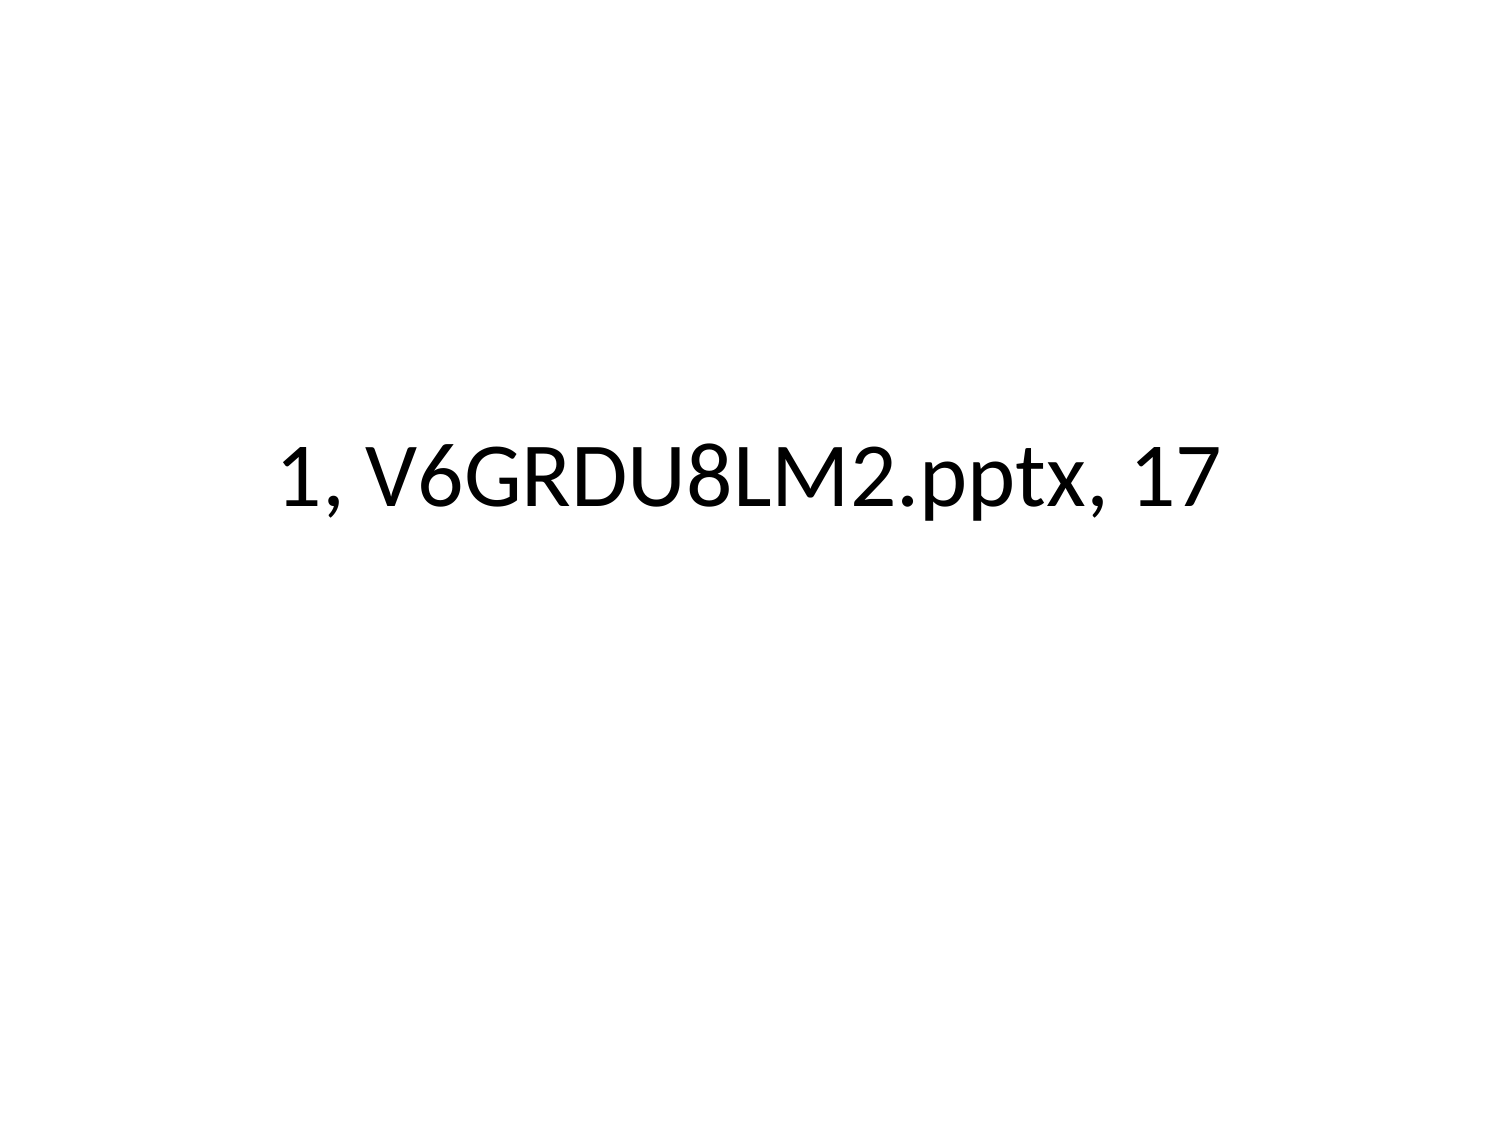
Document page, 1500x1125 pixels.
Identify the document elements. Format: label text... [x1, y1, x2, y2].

title 1, V6GRDU8LM2.pptx, 17 [112, 349, 1388, 591]
